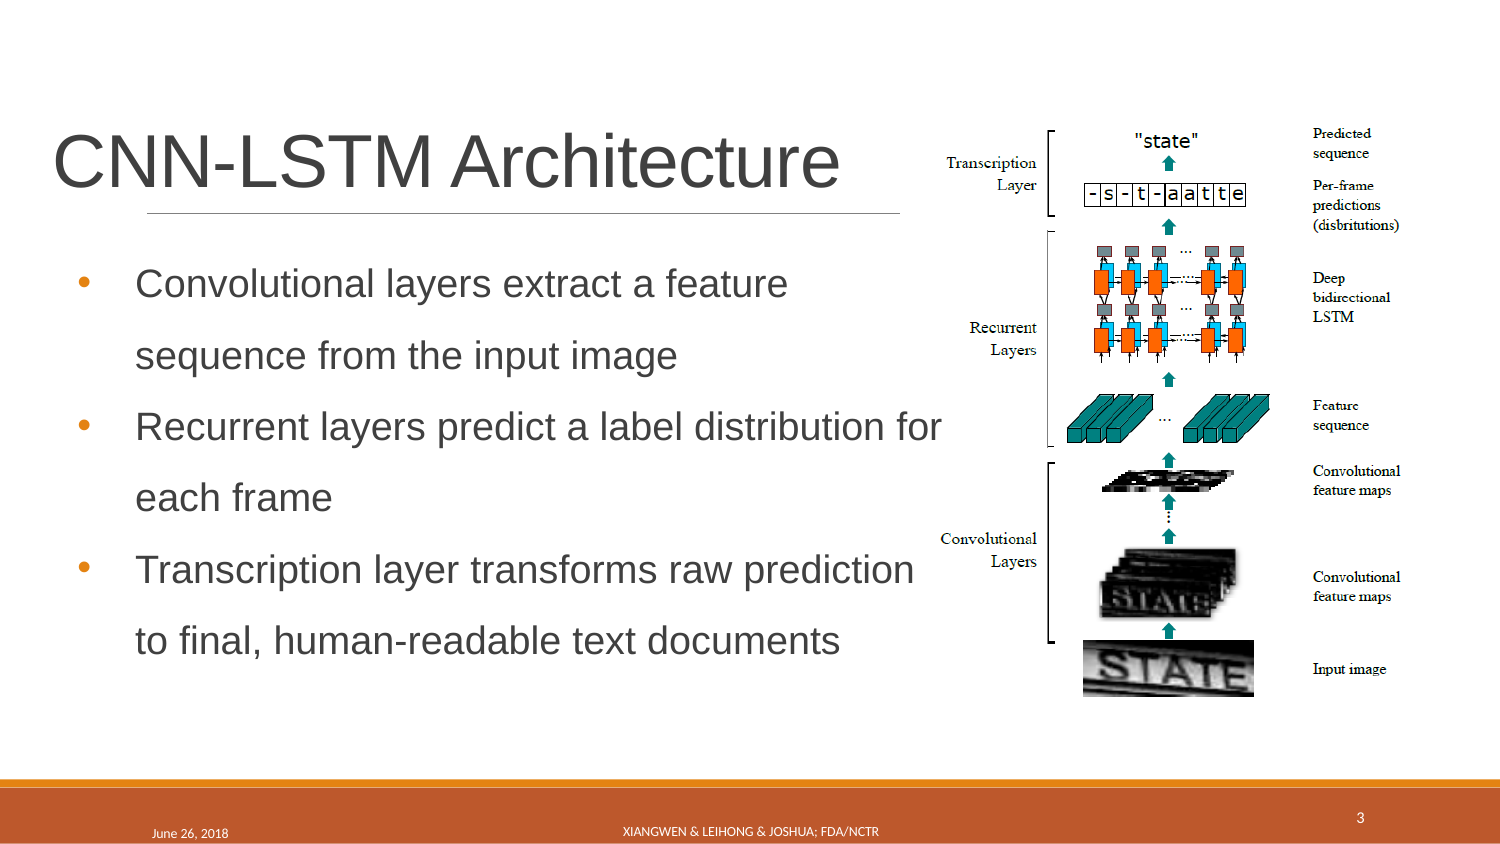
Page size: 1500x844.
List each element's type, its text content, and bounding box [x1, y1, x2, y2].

title CNN-LSTM Architecture [37, 31, 1275, 210]
footer Xiangwen & Leihong & Joshua; FDA/NCTR [453, 794, 1047, 840]
picture [899, 108, 1473, 702]
list Convolutional layers extract a feature sequence from the input image Recurrent layers predict a label distribution for each frame Transcription layer transforms raw prediction to final, human-readable text documents [37, 227, 950, 723]
slide_number 3 [1218, 794, 1380, 840]
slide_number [135, 794, 440, 840]
